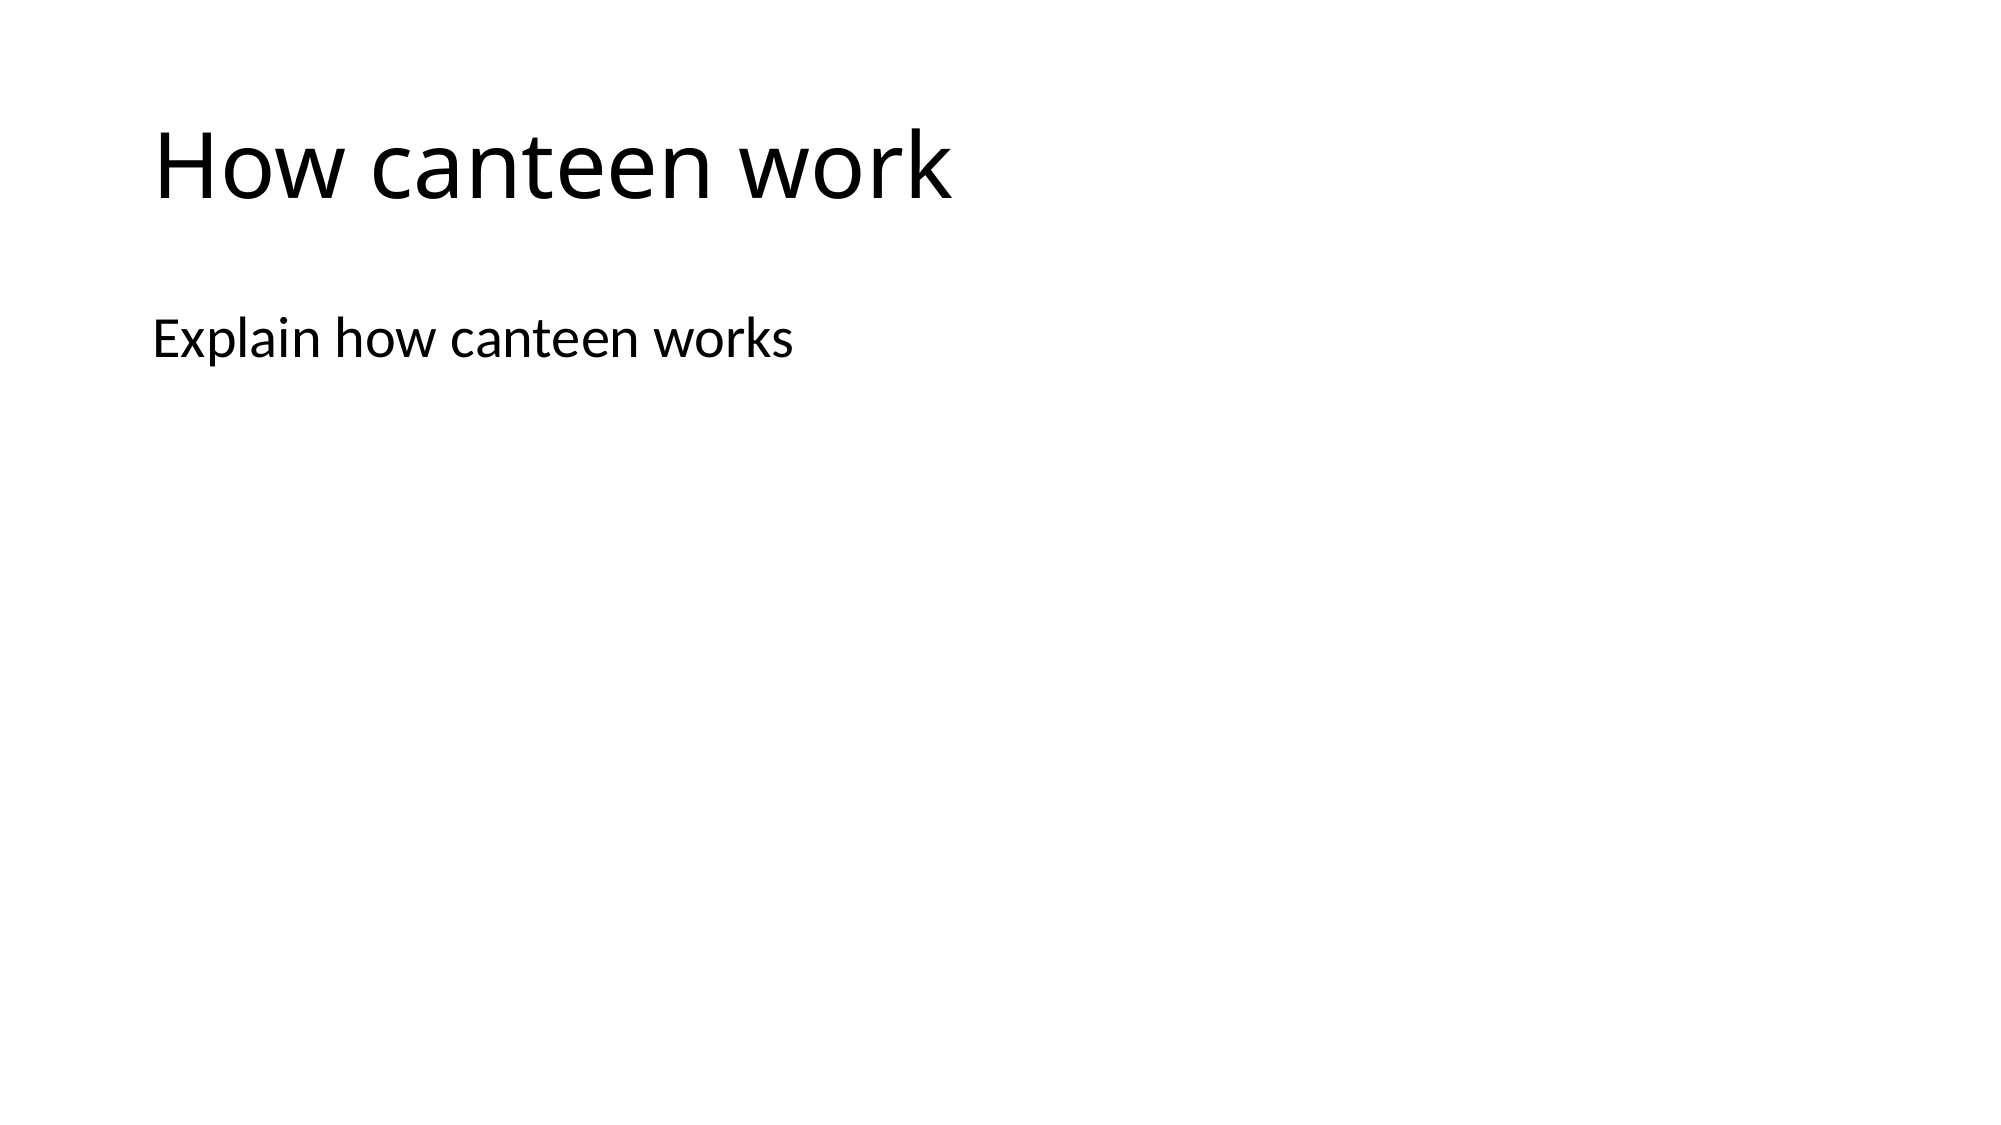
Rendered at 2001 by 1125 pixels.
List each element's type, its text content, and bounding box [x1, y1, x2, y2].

list Explain how canteen works [137, 299, 1863, 1014]
title How canteen work [137, 59, 1863, 278]
